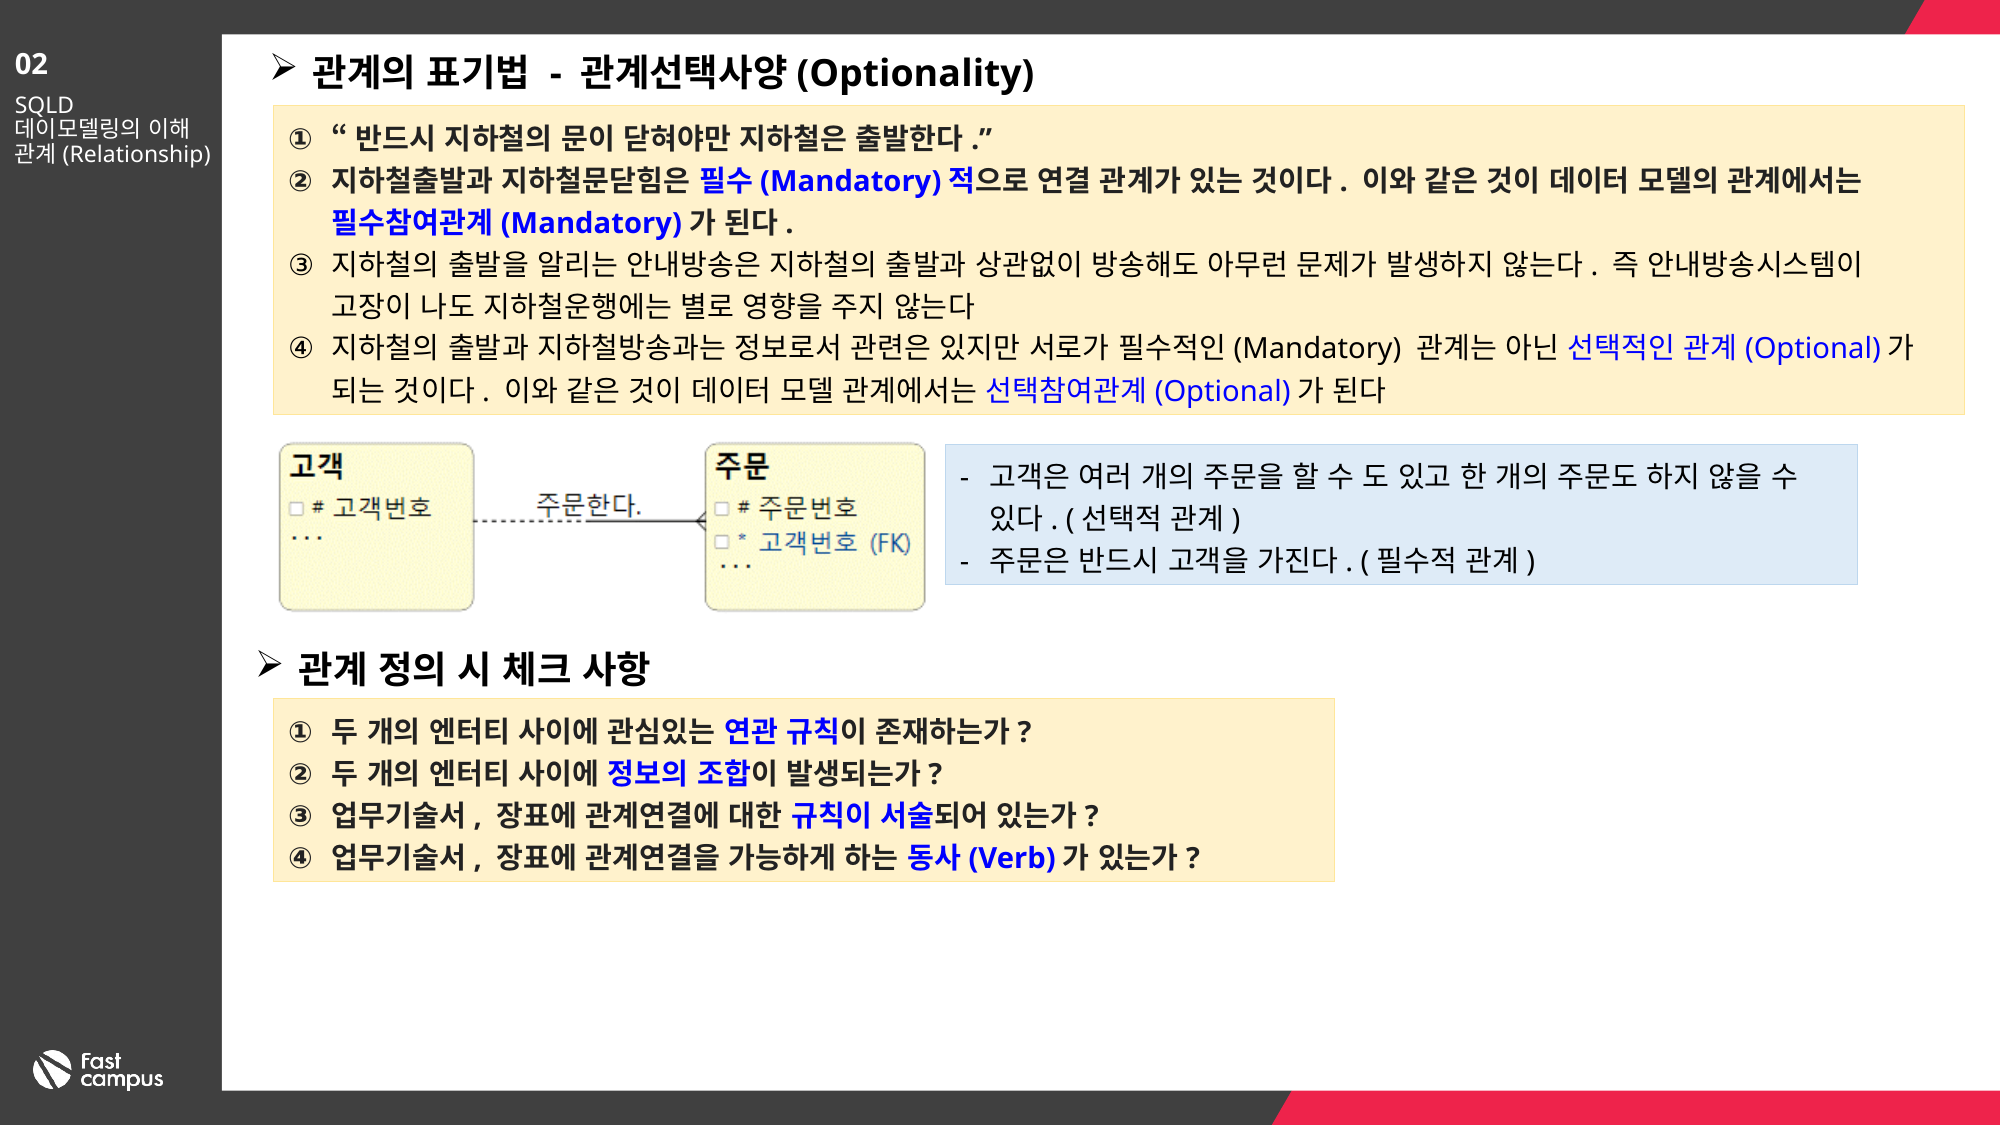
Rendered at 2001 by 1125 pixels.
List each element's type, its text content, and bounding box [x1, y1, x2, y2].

list SQLD 데이모델링의 이해 관계(Relationship) [0, 86, 229, 291]
text_box 관계의 표기법 - 관계선택사양(Optionality) [254, 41, 1050, 102]
text_box 두 개의 엔터티 사이에 관심있는 연관 규칙이 존재하는가? 두 개의 엔터티 사이에 정보의 조합이 발생되는가? 업무기술서, 장표에 관계연결에 대한 규칙이 서술되어 있는가? 업무기술서, 장표에 관계연결을 가능하게 하는 동사(Verb)가 있는가? [273, 698, 1335, 882]
picture [33, 1050, 163, 1091]
text_box “반드시 지하철의 문이 닫혀야만 지하철은 출발한다.” 지하철출발과 지하철문닫힘은 필수(Mandatory)적으로 연결 관계가 있는 것이다. 이와 같은 것이 데이터 모델의 관계에서는 필수참여관계(Mandatory)가 된다. 지하철의 출발을 알리는 안내방송은 지하철의 출발과 상관없이 방송해도 아무런 문제가 발생하지 않는다. 즉 안내방송시스템이 고장이 나도 지하철운행에는 별로 영향을 주지 않는다 지하철의 출발과 지하철방송과는 정보로서 관련은 있지만 서로가 필수적인(Mandatory) 관계는 아닌 선택적인 관계(Optional)가 되는 것이다. 이와 같은 것이 데이터 모델 관계에서는 선택참여관계(Optional)가 된다 [273, 105, 1965, 415]
list 02 [0, 41, 218, 93]
text_box 고객은 여러 개의 주문을 할 수 도 있고 한 개의 주문도 하지 않을 수 있다. (선택적 관계) 주문은 반드시 고객을 가진다. (필수적 관계) [945, 444, 1858, 585]
picture [273, 436, 932, 617]
text_box 관계 정의 시 체크 사항 [240, 638, 667, 698]
